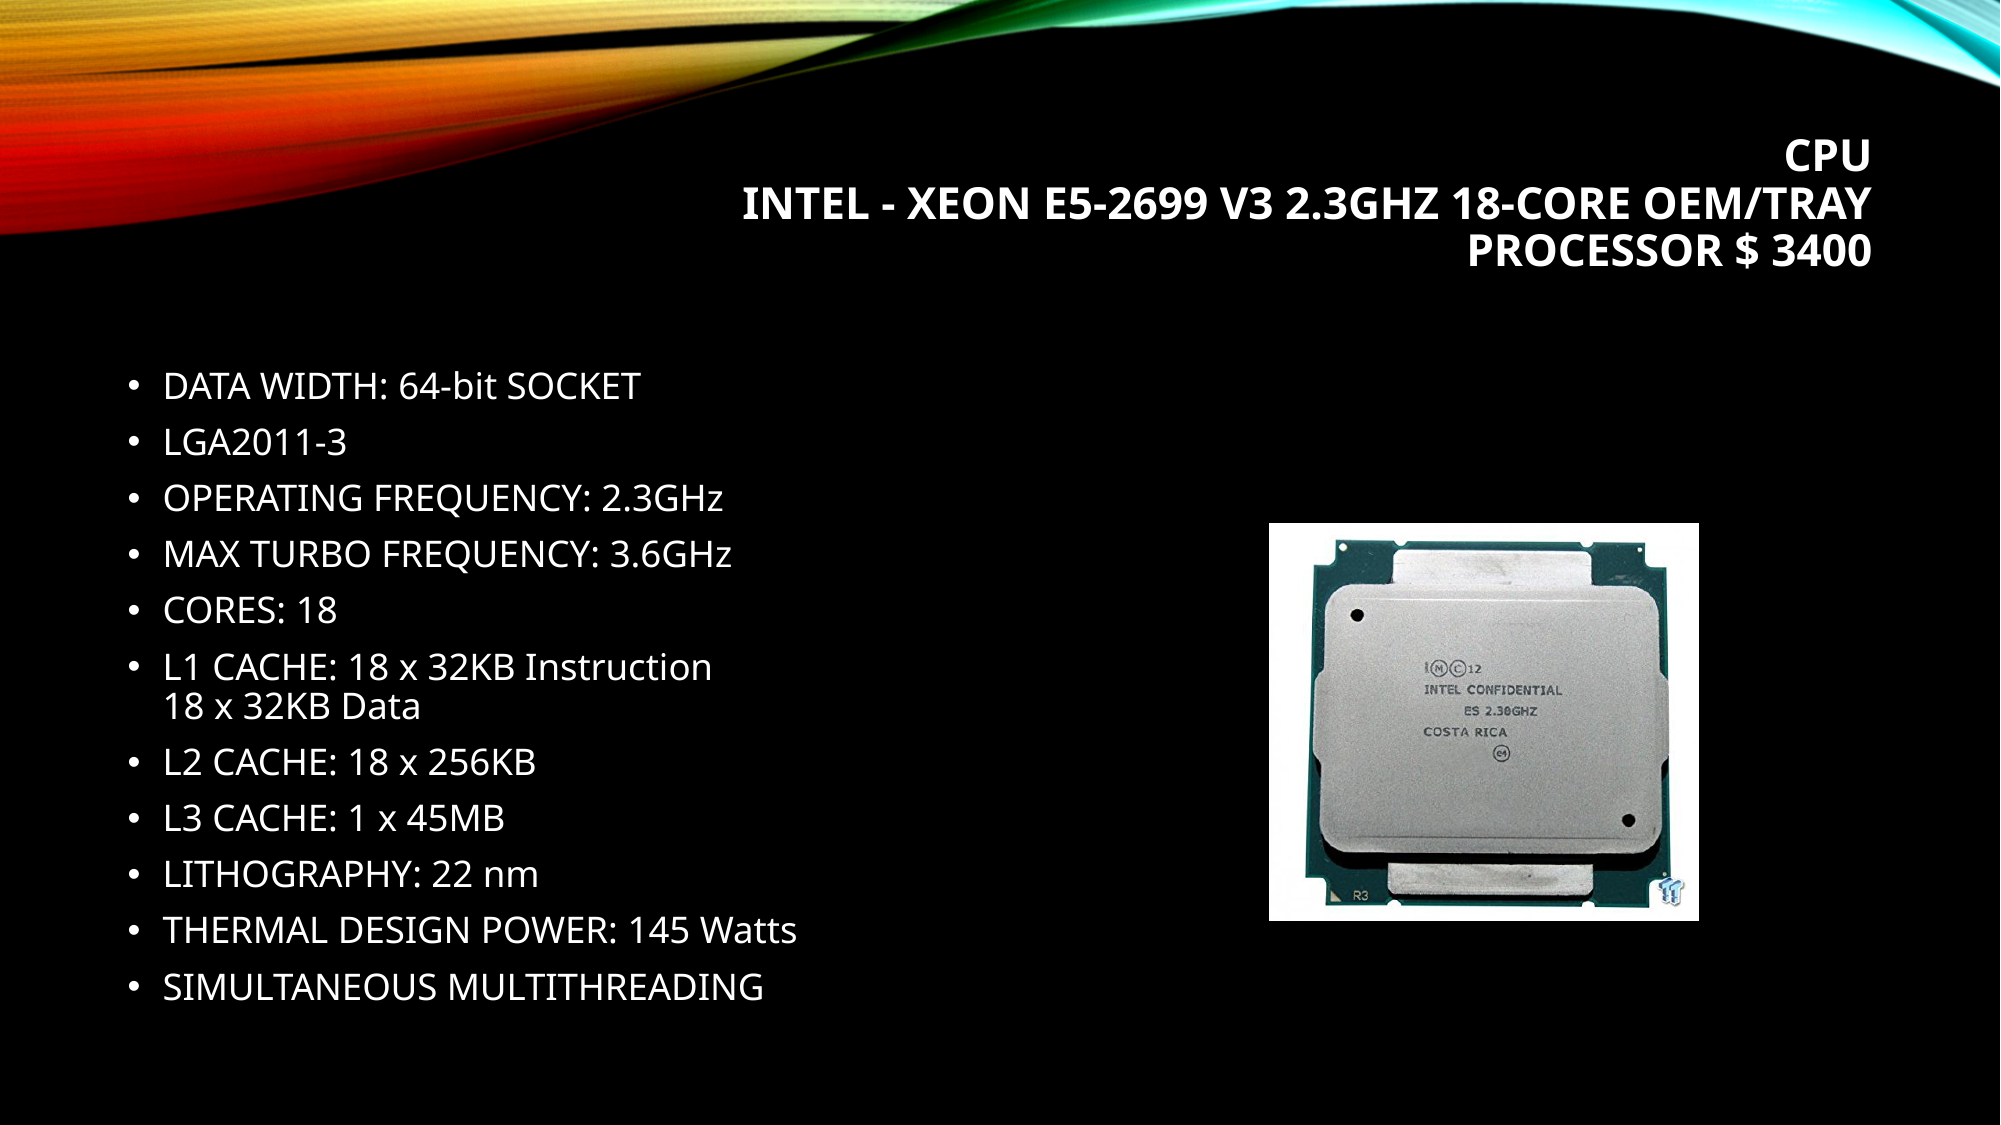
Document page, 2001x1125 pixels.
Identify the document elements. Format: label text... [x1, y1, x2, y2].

picture [0, 0, 2000, 237]
title Cpu Intel - Xeon E5-2699 V3 2.3GHz 18-Core OEM/Tray Processor $ 3400 [474, 125, 1888, 338]
picture [1268, 523, 1700, 922]
list DATA WIDTH: 64-bit SOCKET LGA2011-3 OPERATING FREQUENCY: 2.3GHz MAX TURBO FREQUENCY: 3.6GHz CORES: 18 L1 CACHE: 18 x 32KB Instruction 18 x 32KB Data L2 CACHE: 18 x 256KB L3 CACHE: 1 x 45MB LITHOGRAPHY: 22 nm THERMAL DESIGN POWER: 145 Watts SIMULTANEOUS MULTITHREADING [112, 360, 1888, 1021]
